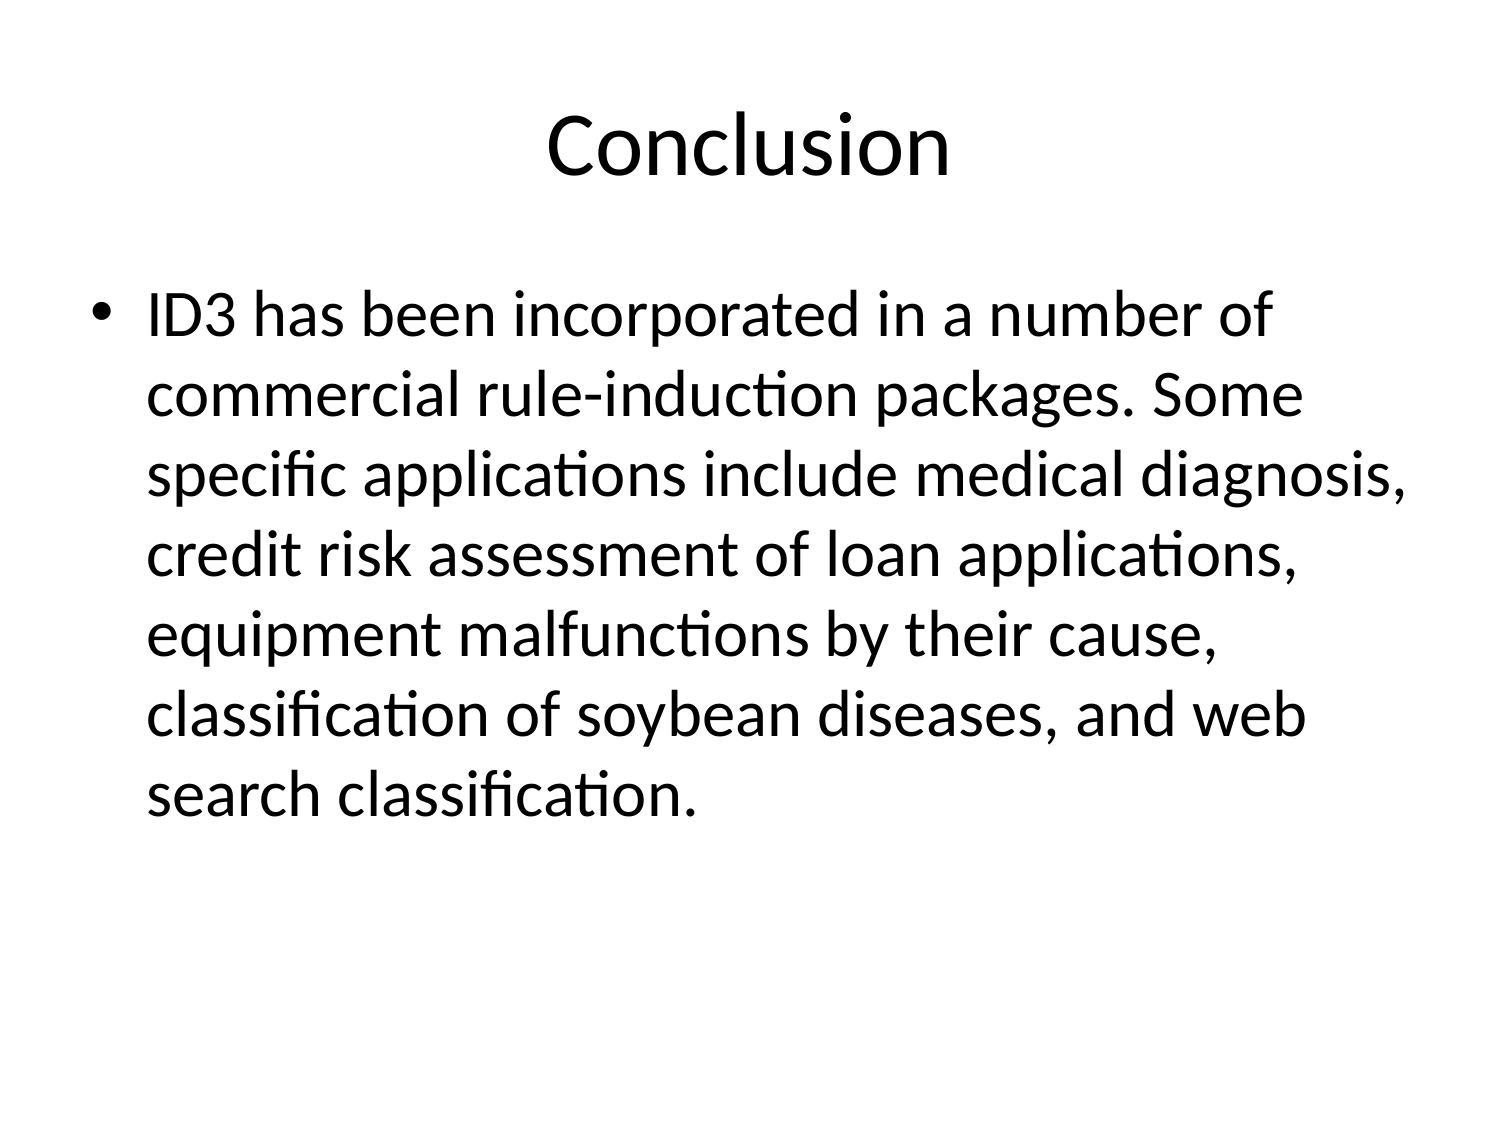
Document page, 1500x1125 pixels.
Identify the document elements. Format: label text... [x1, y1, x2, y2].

list ID3 has been incorporated in a number of commercial rule-induction packages. Some specific applications include medical diagnosis, credit risk assessment of loan applications, equipment malfunctions by their cause, classification of soybean diseases, and web search classification. [75, 262, 1425, 1005]
title Conclusion [75, 45, 1425, 233]
